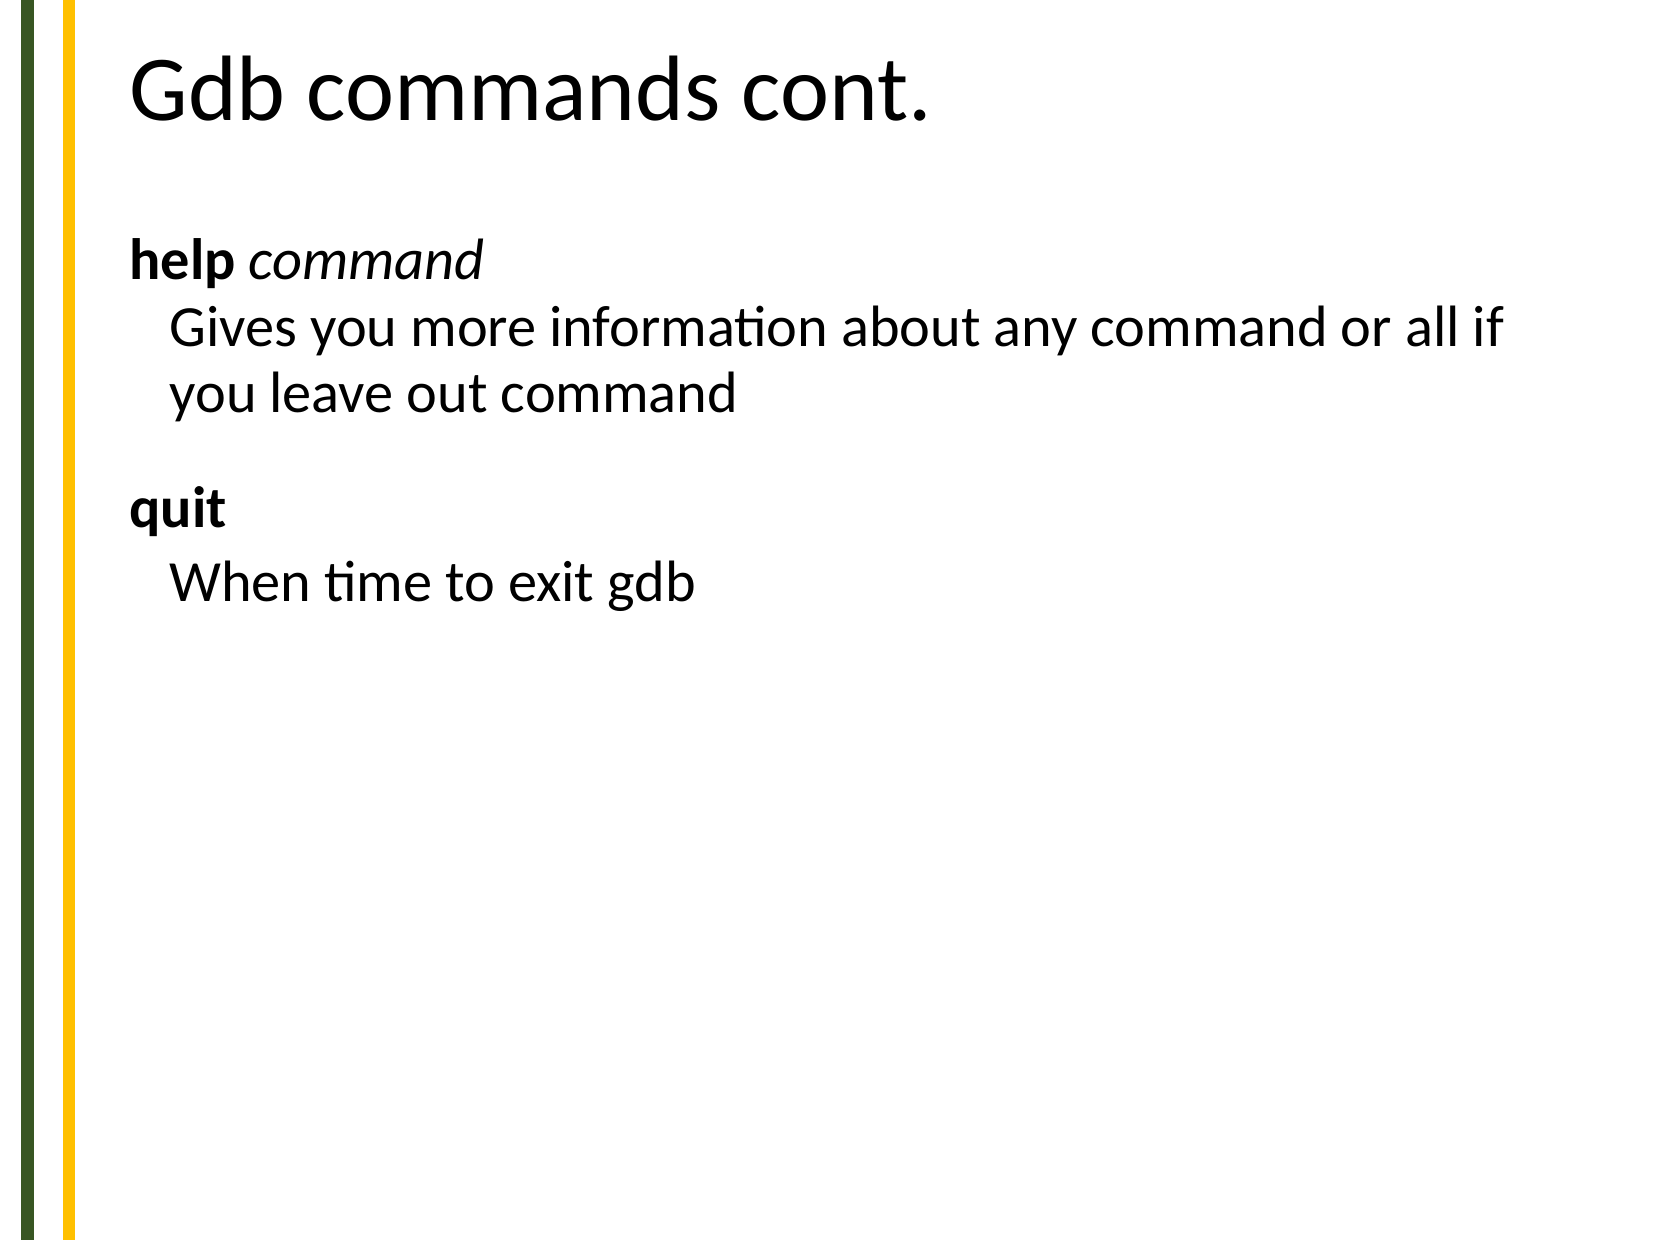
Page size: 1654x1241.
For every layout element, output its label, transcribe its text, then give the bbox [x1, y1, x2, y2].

title Gdb commands cont. [114, 2, 1541, 178]
list help command Gives you more information about any command or all if you leave out command quit When time to exit gdb [114, 178, 1578, 1216]
